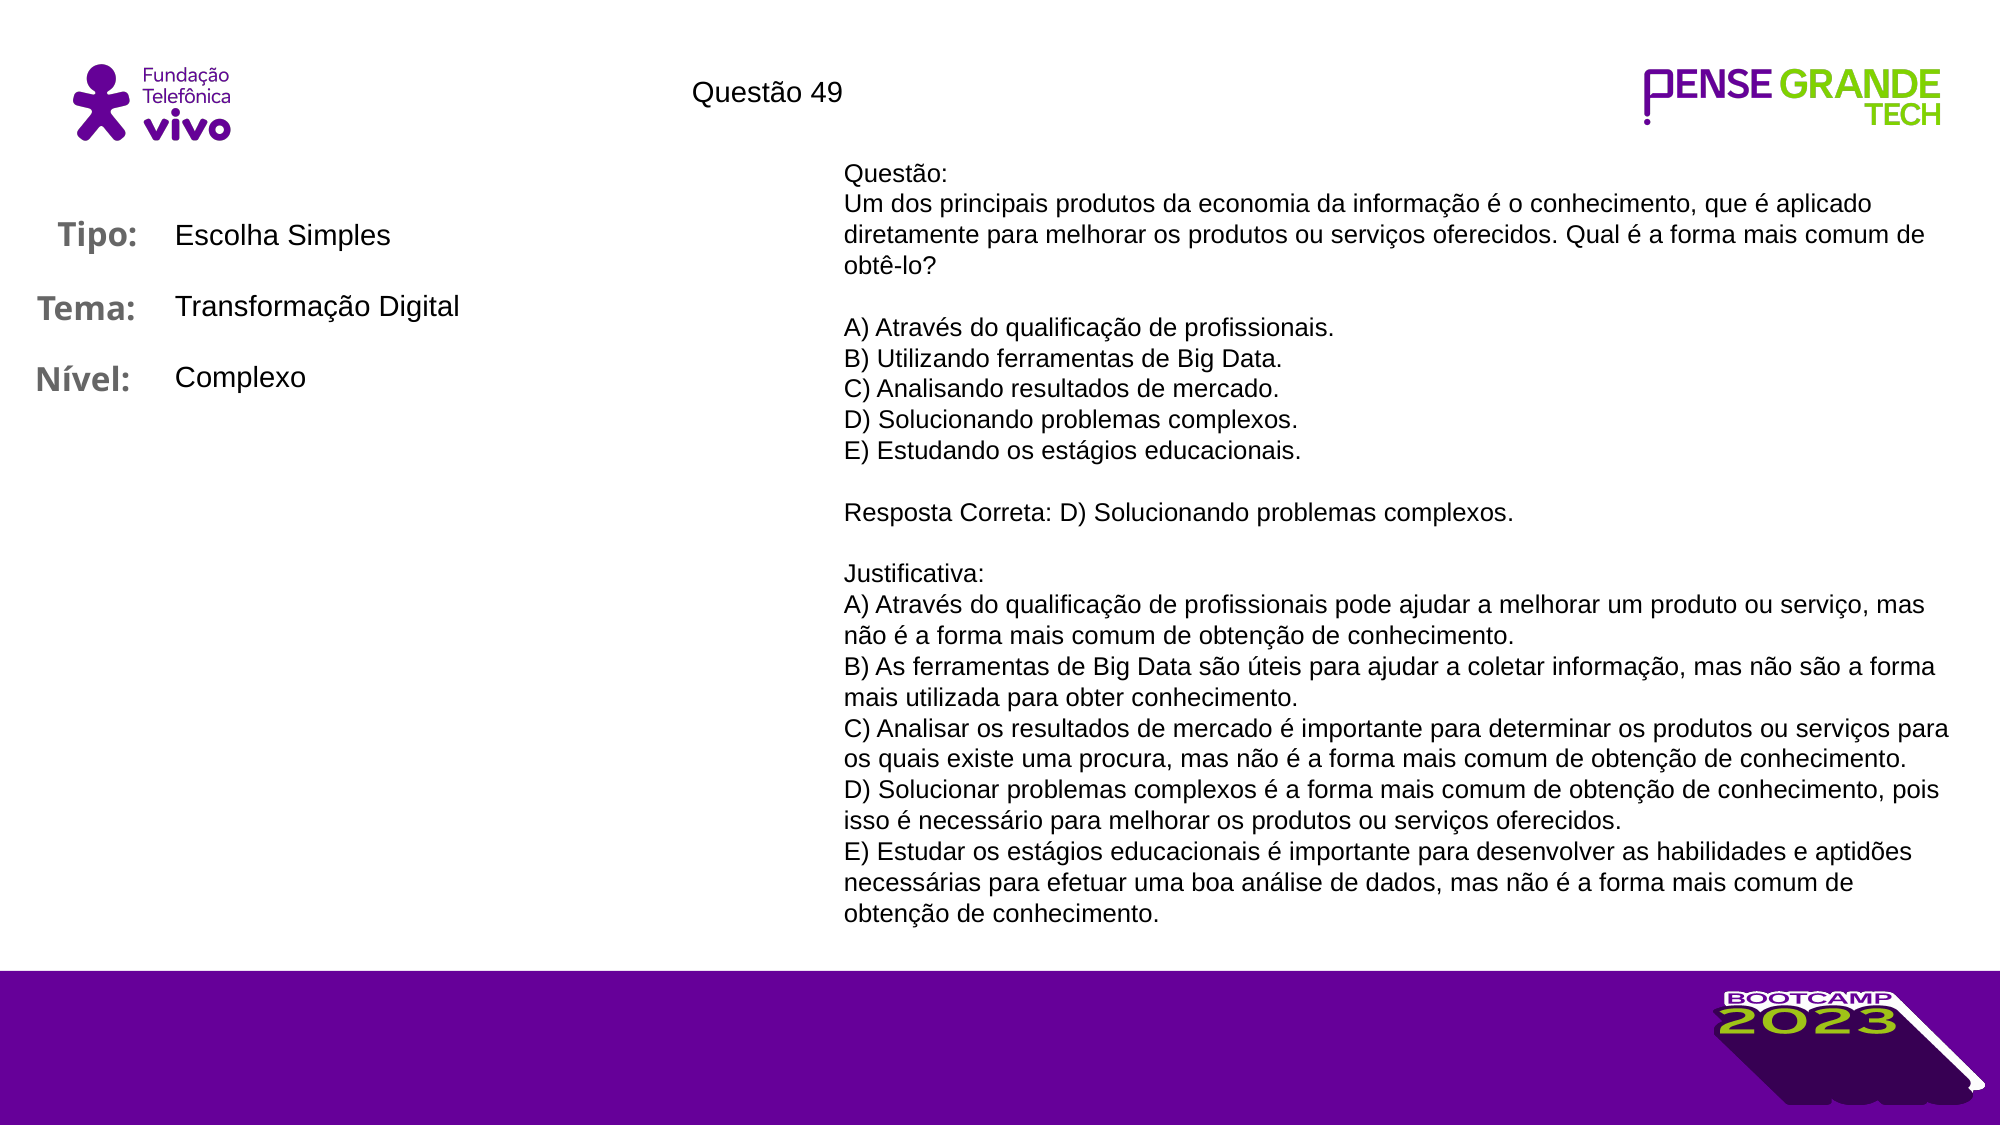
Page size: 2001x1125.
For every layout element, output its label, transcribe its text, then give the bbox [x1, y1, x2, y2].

text_box Escolha Simples [160, 208, 830, 259]
text_box Tipo: [42, 206, 153, 261]
text_box Nível: [20, 350, 146, 406]
picture [1713, 991, 1985, 1105]
picture [67, 56, 237, 150]
text_box [0, 970, 2000, 1125]
text_box Questão 49 [677, 65, 1131, 116]
picture [1614, 0, 1970, 198]
text_box Transformação Digital [160, 279, 830, 330]
text_box Questão: Um dos principais produtos da economia da informação é o conhecimento, que é aplicado diretamente para melhorar os produtos ou serviços oferecidos. Qual é a forma mais comum de obtê-lo? A) Através do qualificação de profissionais. B) Utilizando ferramentas de Big Data. C) Analisando resultados de mercado. D) Solucionando problemas complexos. E) Estudando os estágios educacionais. Resposta Correta: D) Solucionando problemas complexos. Justificativa: A) Através do qualificação de profissionais pode ajudar a melhorar um produto ou serviço, mas não é a forma mais comum de obtenção de conhecimento. B) As ferramentas de Big Data são úteis para ajudar a coletar informação, mas não são a forma mais utilizada para obter conhecimento. C) Analisar os resultados de mercado é importante para determinar os produtos ou serviços para os quais existe uma procura, mas não é a forma mais comum de obtenção de conhecimento. D) Solucionar problemas complexos é a forma mais comum de obtenção de conhecimento, pois isso é necessário para melhorar os produtos ou serviços oferecidos. E) Estudar os estágios educacionais é importante para desenvolver as habilidades e aptidões necessárias para efetuar uma boa análise de dados, mas não é a forma mais comum de obtenção de conhecimento. [829, 148, 1970, 951]
text_box Complexo [160, 350, 830, 401]
text_box Tema: [22, 279, 151, 335]
